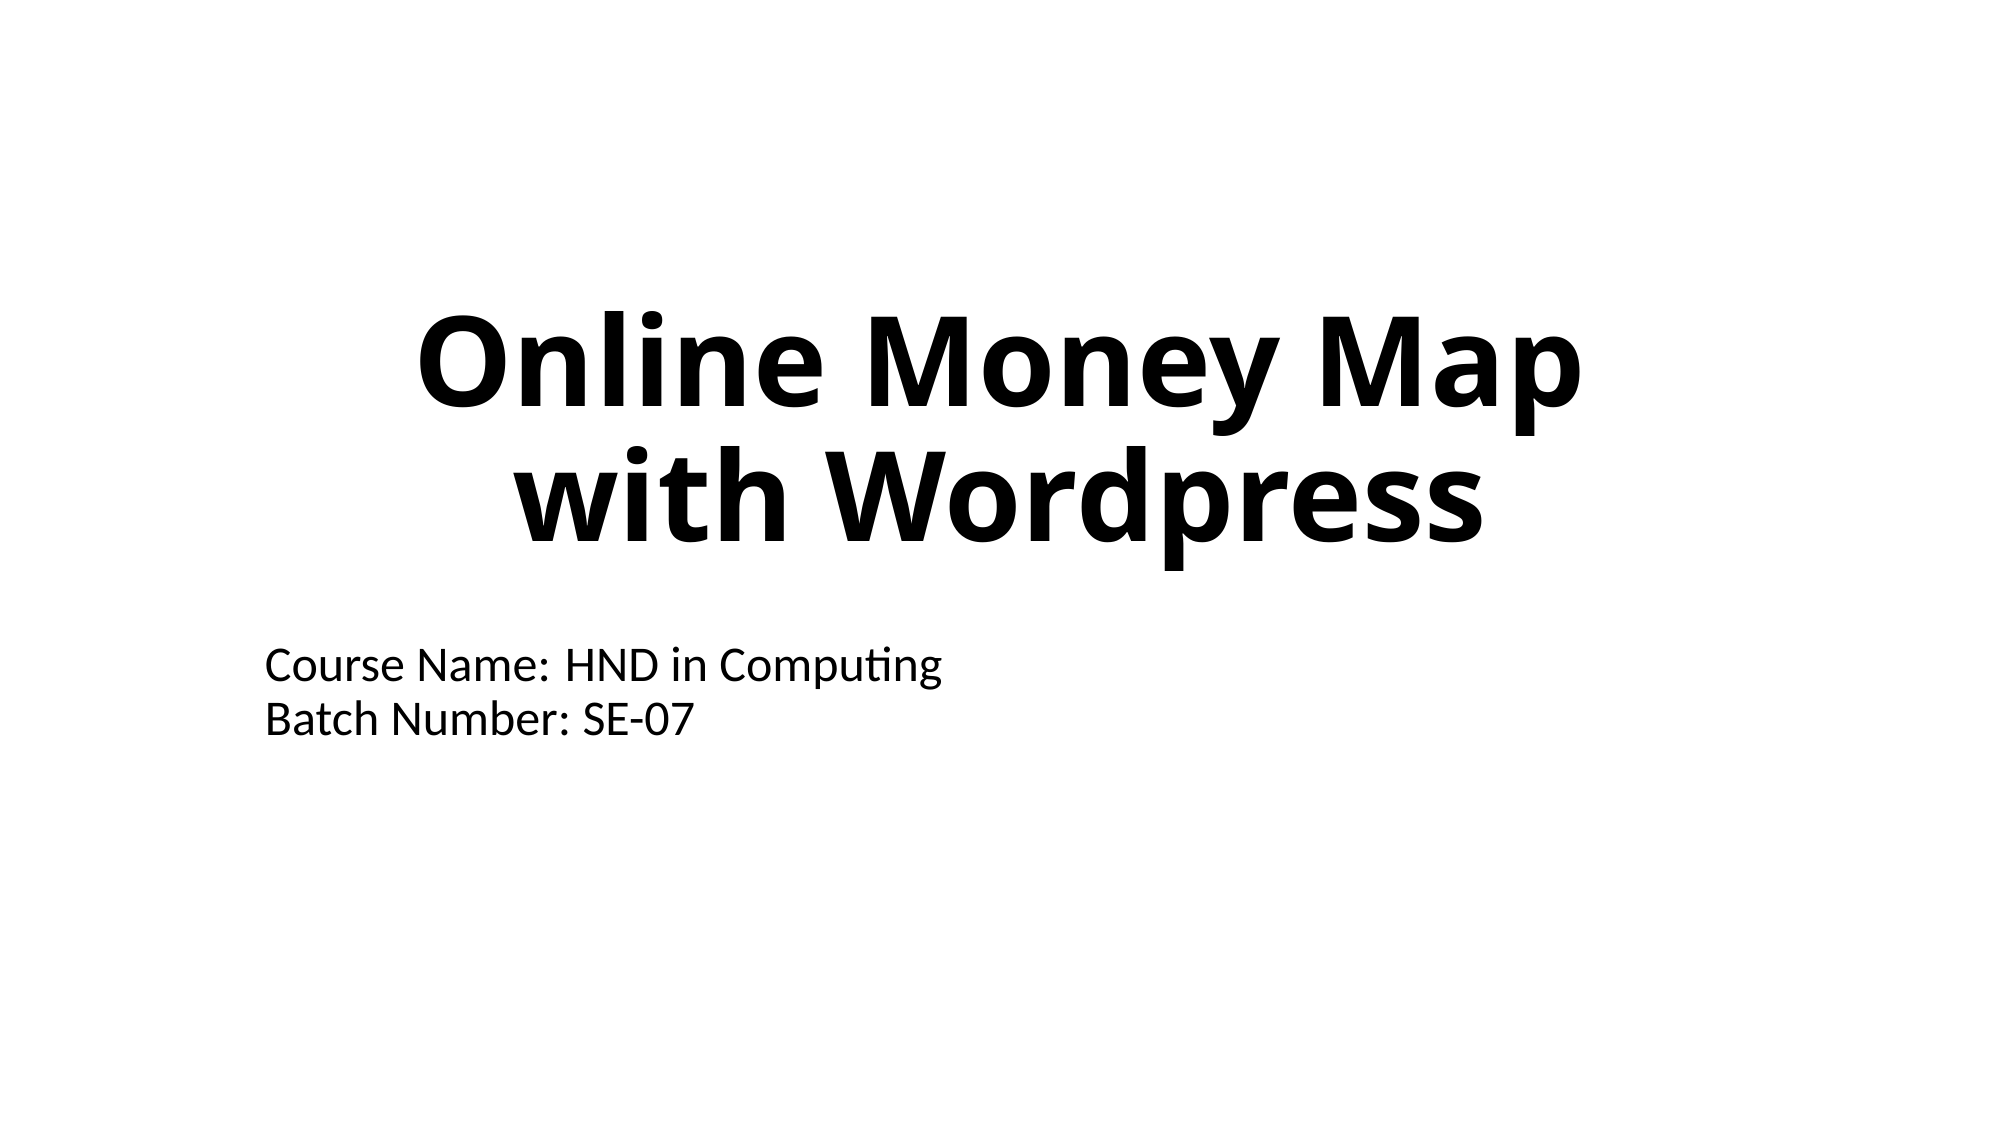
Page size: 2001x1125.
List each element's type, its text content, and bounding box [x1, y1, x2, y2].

subtitle Course Name: HND in Computing Batch Number: SE-07 [249, 631, 1750, 903]
title Online Money Map with Wordpress [249, 184, 1750, 576]
